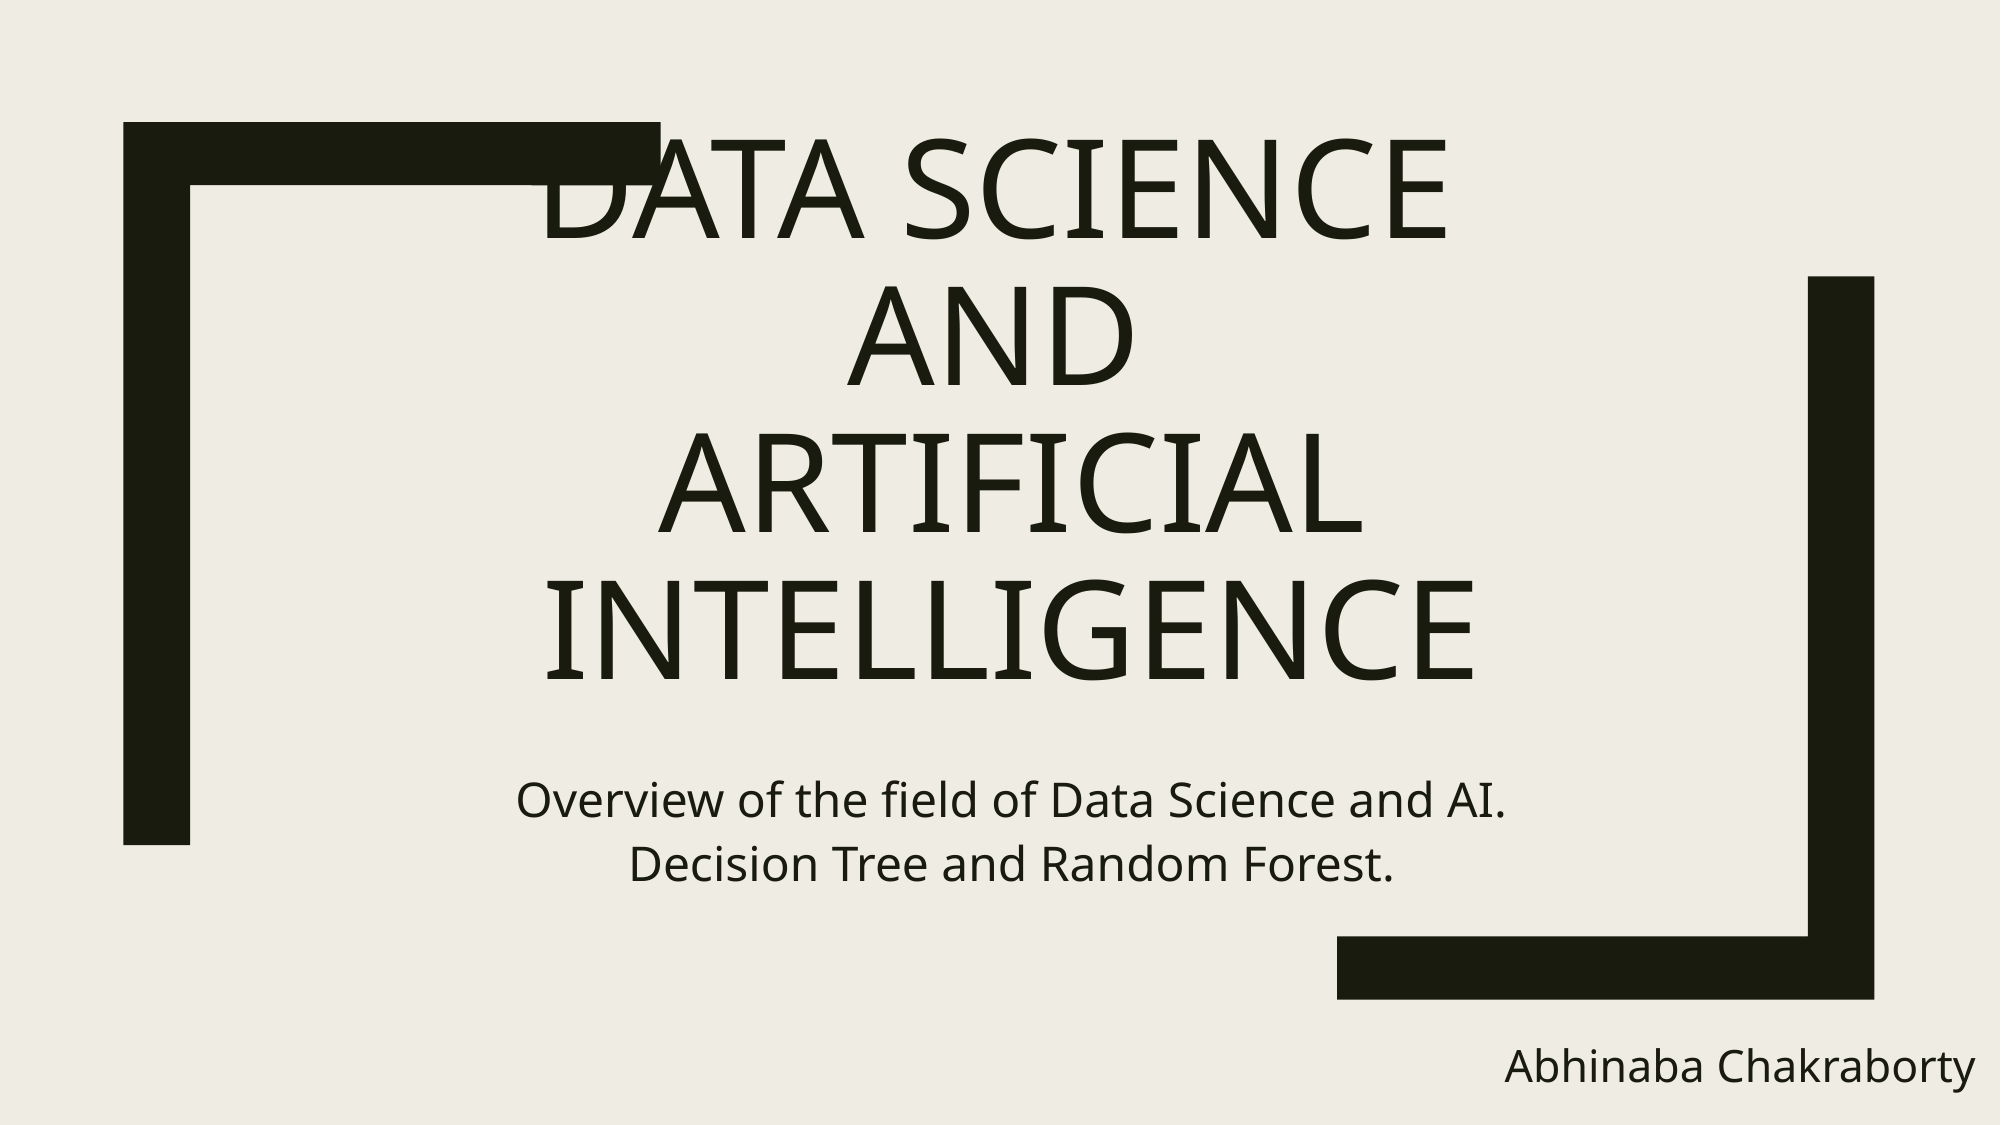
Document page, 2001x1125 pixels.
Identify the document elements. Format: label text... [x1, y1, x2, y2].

subtitle Overview of the field of Data Science and AI. Decision Tree and Random Forest. [283, 755, 1741, 934]
title Data Science and artificial intelligence [169, 164, 1855, 717]
text_box Abhinaba Chakraborty [1485, 1023, 1996, 1100]
